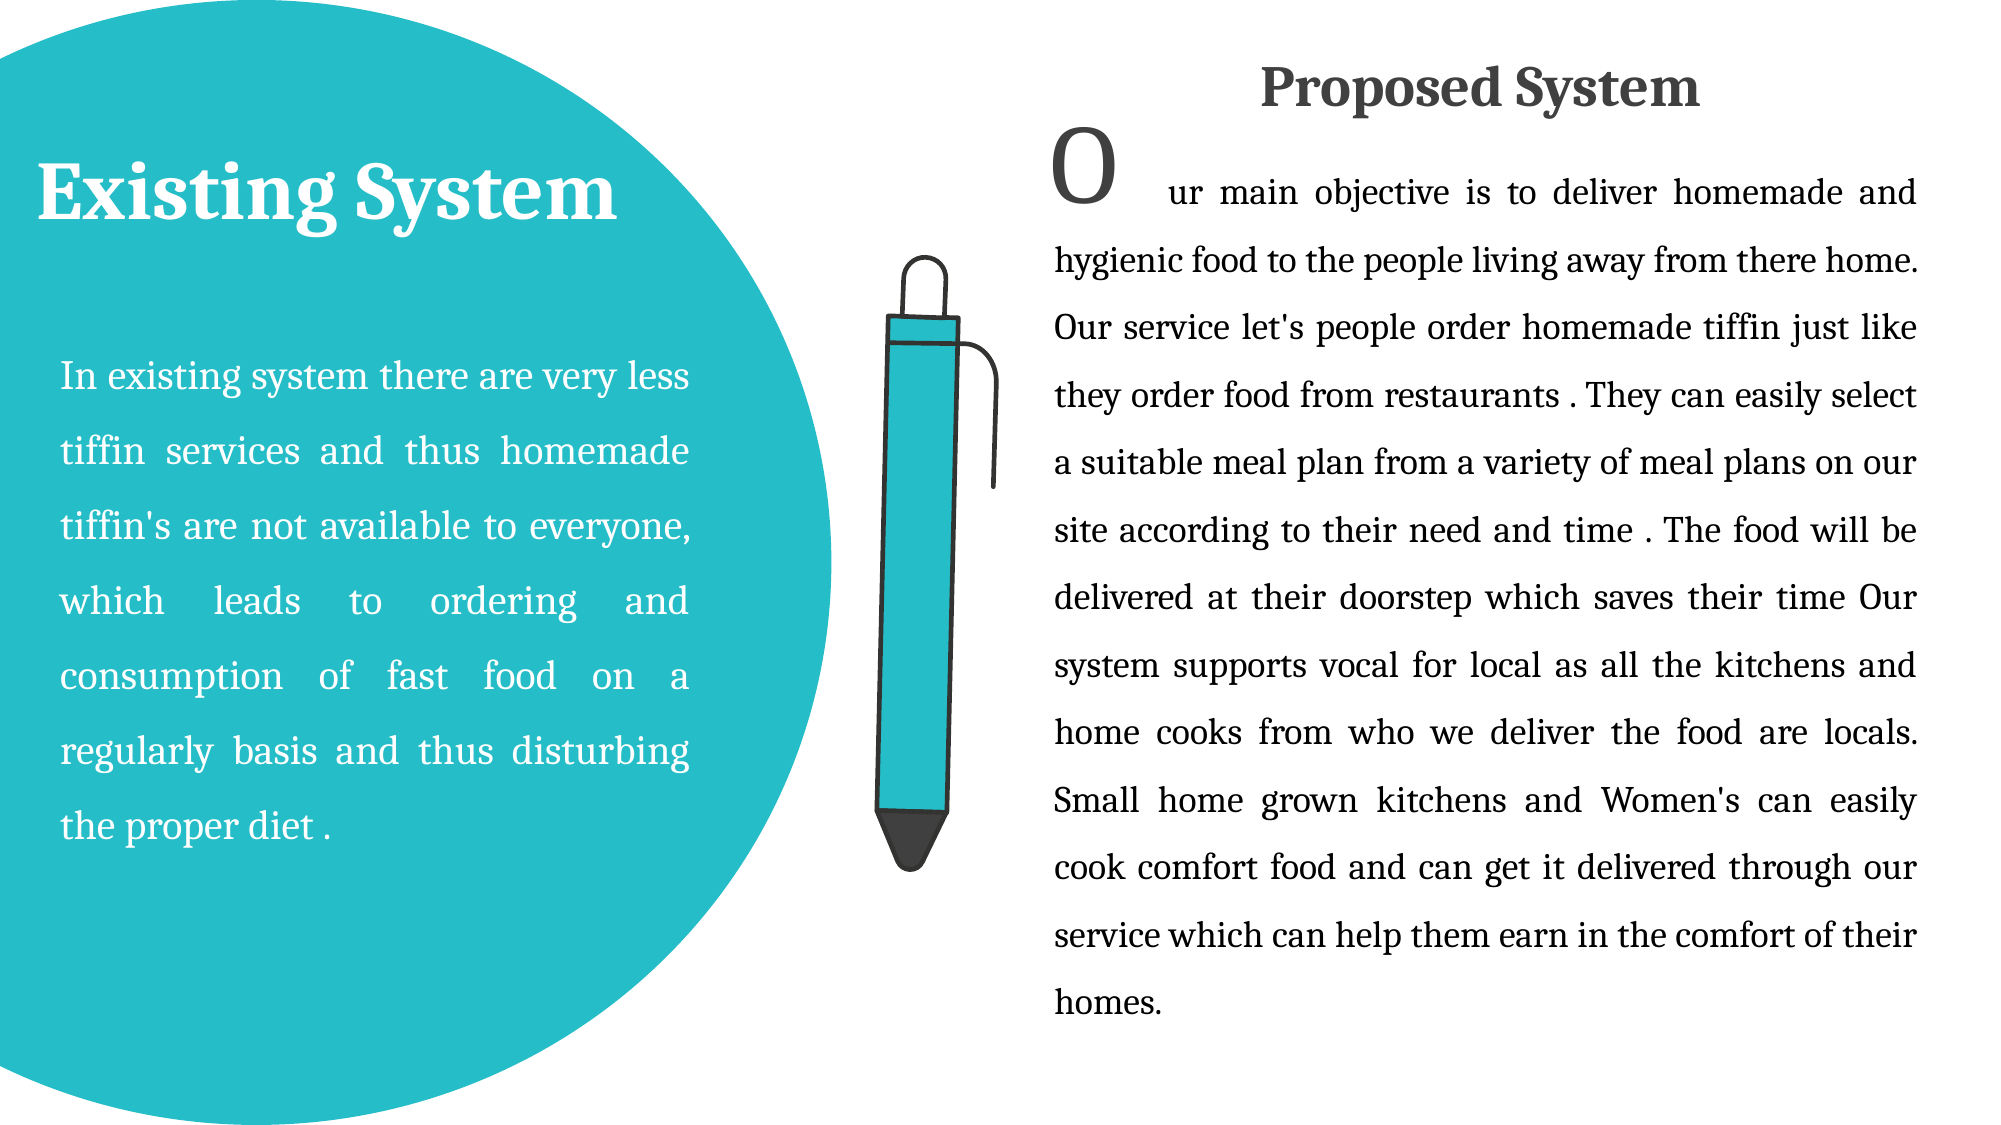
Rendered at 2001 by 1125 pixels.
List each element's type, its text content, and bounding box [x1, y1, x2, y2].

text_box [865, 246, 1004, 879]
text_box O [1028, 84, 1133, 234]
text_box Existing System [21, 128, 656, 244]
text_box In existing system there are very less tiffin services and thus homemade tiffin's are not available to everyone, which leads to ordering and consumption of fast food on a regularly basis and thus disturbing the proper diet . [45, 315, 705, 856]
text_box ur main objective is to deliver homemade and hygienic food to the people living away from there home. Our service let's people order homemade tiffin just like they order food from restaurants . They can easily select a suitable meal plan from a variety of meal plans on our site according to their need and time . The food will be delivered at their doorstep which saves their time Our system supports vocal for local as all the kitchens and home cooks from who we deliver the food are locals. Small home grown kitchens and Women's can easily cook comfort food and can get it delivered through our service which can help them earn in the comfort of their homes. [1039, 137, 1933, 1030]
text_box [0, 0, 833, 1125]
text_box Proposed System [1245, 41, 1762, 126]
